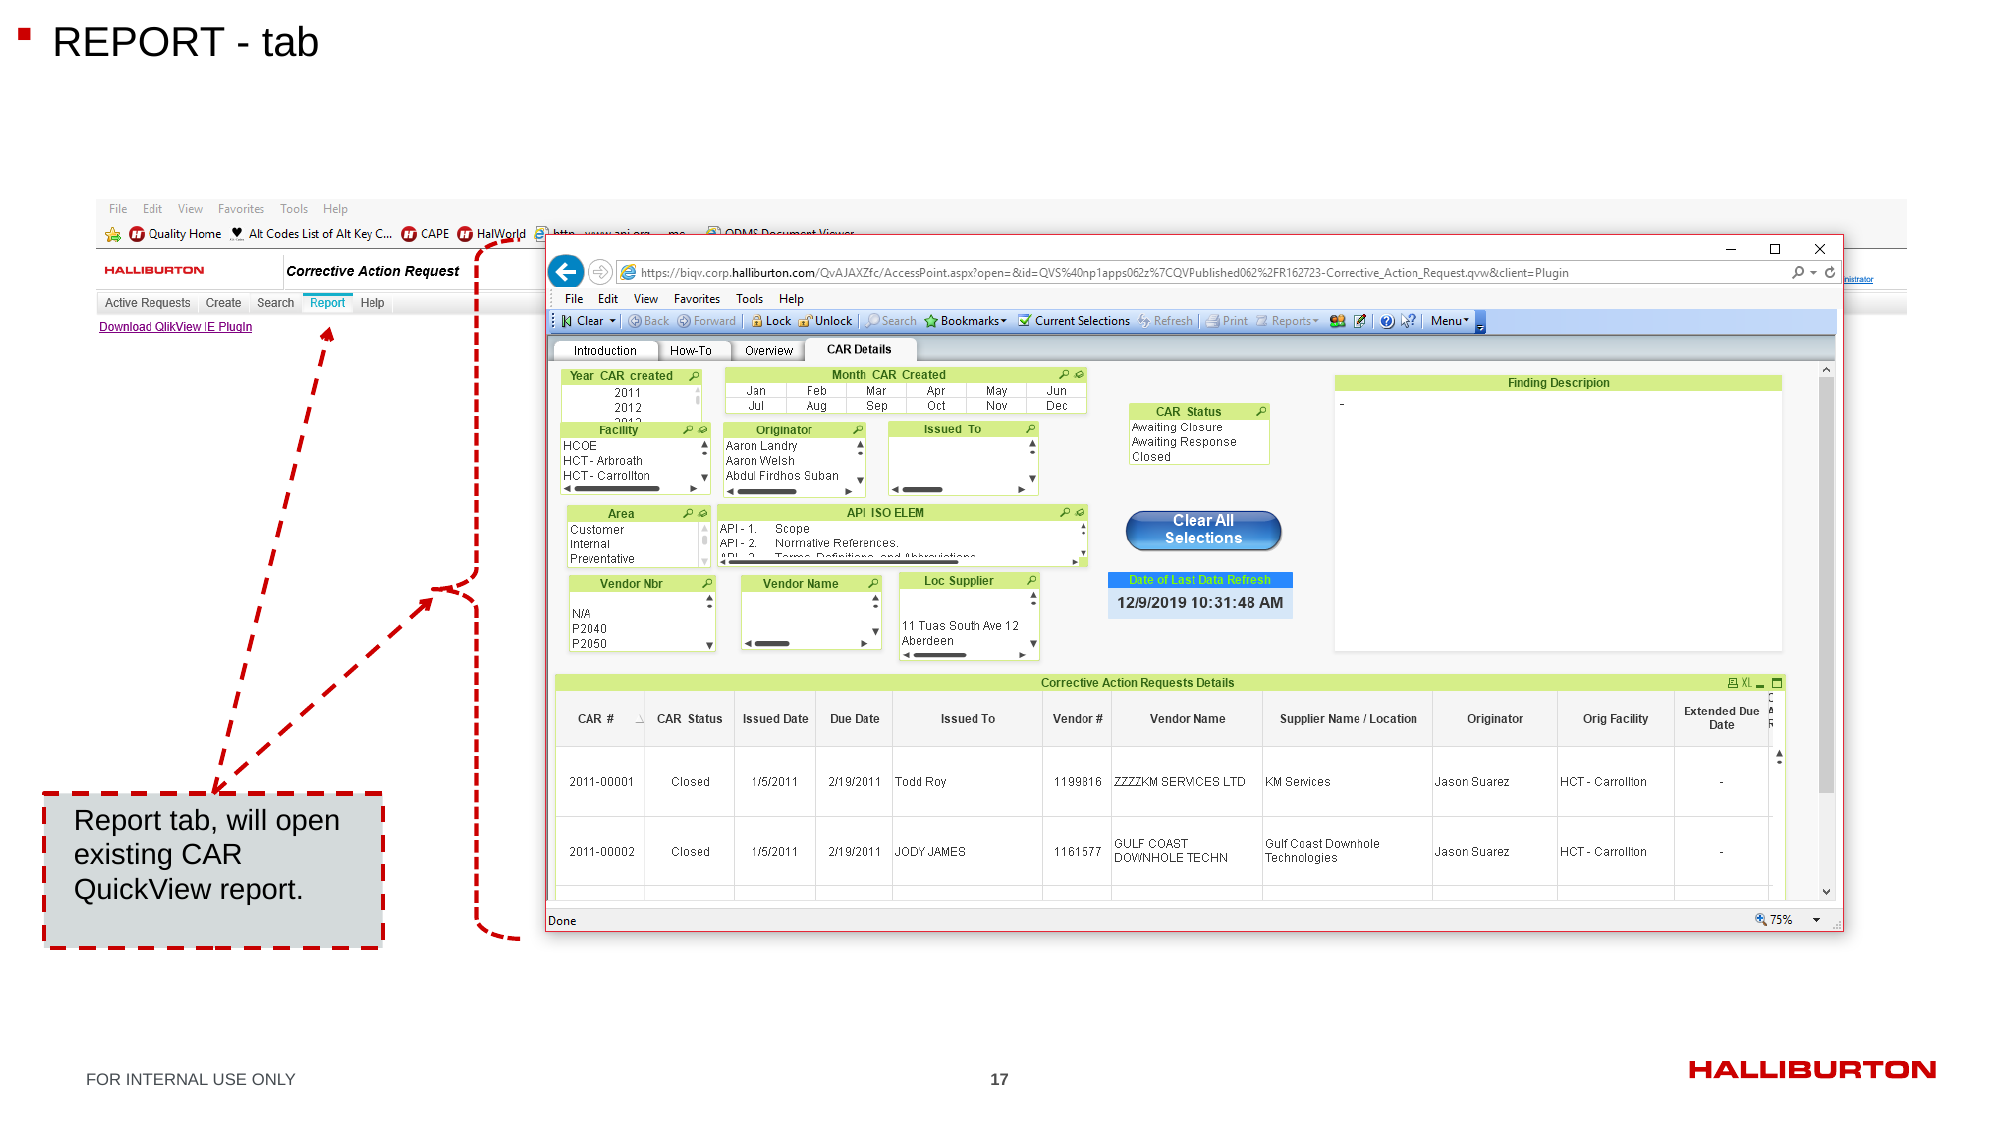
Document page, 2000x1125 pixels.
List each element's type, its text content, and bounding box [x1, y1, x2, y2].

picture [96, 198, 1907, 1054]
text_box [212, 326, 330, 597]
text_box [212, 597, 434, 794]
text_box Report tab, will open existing CAR QuickView report. [43, 793, 96, 948]
text_box REPORT - tab [0, 7, 581, 158]
